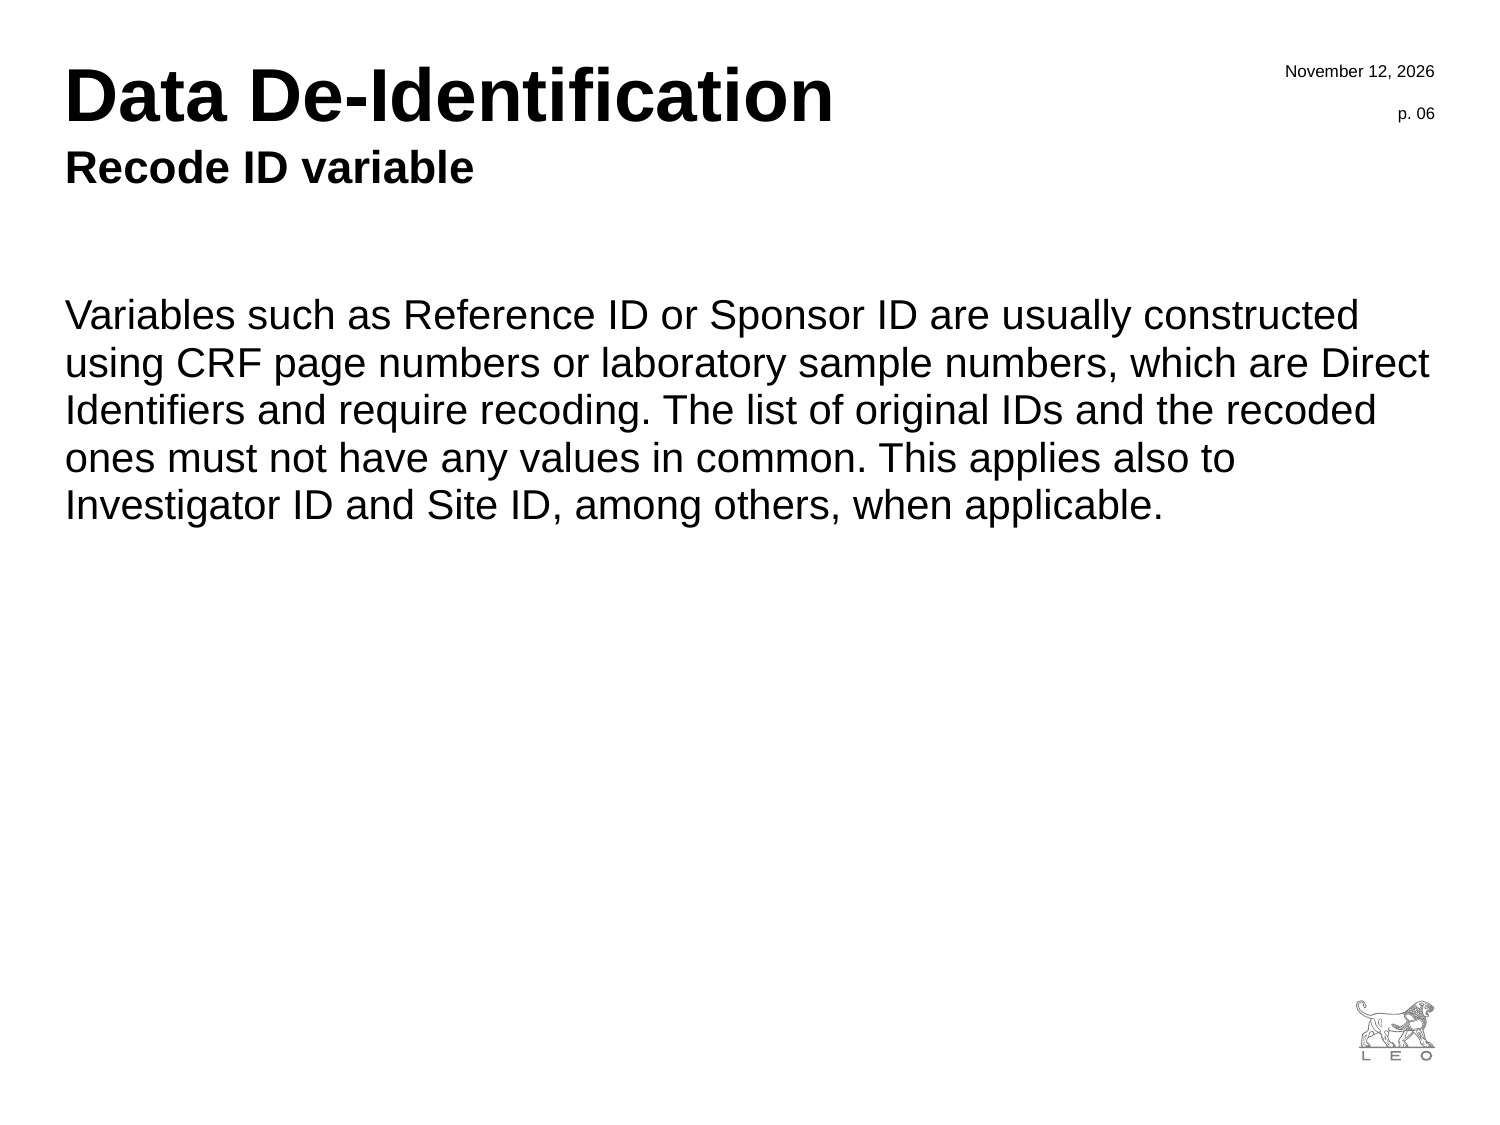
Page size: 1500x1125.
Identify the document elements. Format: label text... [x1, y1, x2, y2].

slide_number p. 06 [1287, 102, 1436, 124]
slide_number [1284, 47, 1436, 82]
list Recode ID variable [64, 147, 1262, 214]
title Data De-Identification [64, 61, 1262, 147]
list Variables such as Reference ID or Sponsor ID are usually constructed using CRF page numbers or laboratory sample numbers, which are Direct Identifiers and require recoding. The list of original IDs and the recoded ones must not have any values in common. This applies also to Investigator ID and Site ID, among others, when applicable. [64, 291, 1436, 1001]
